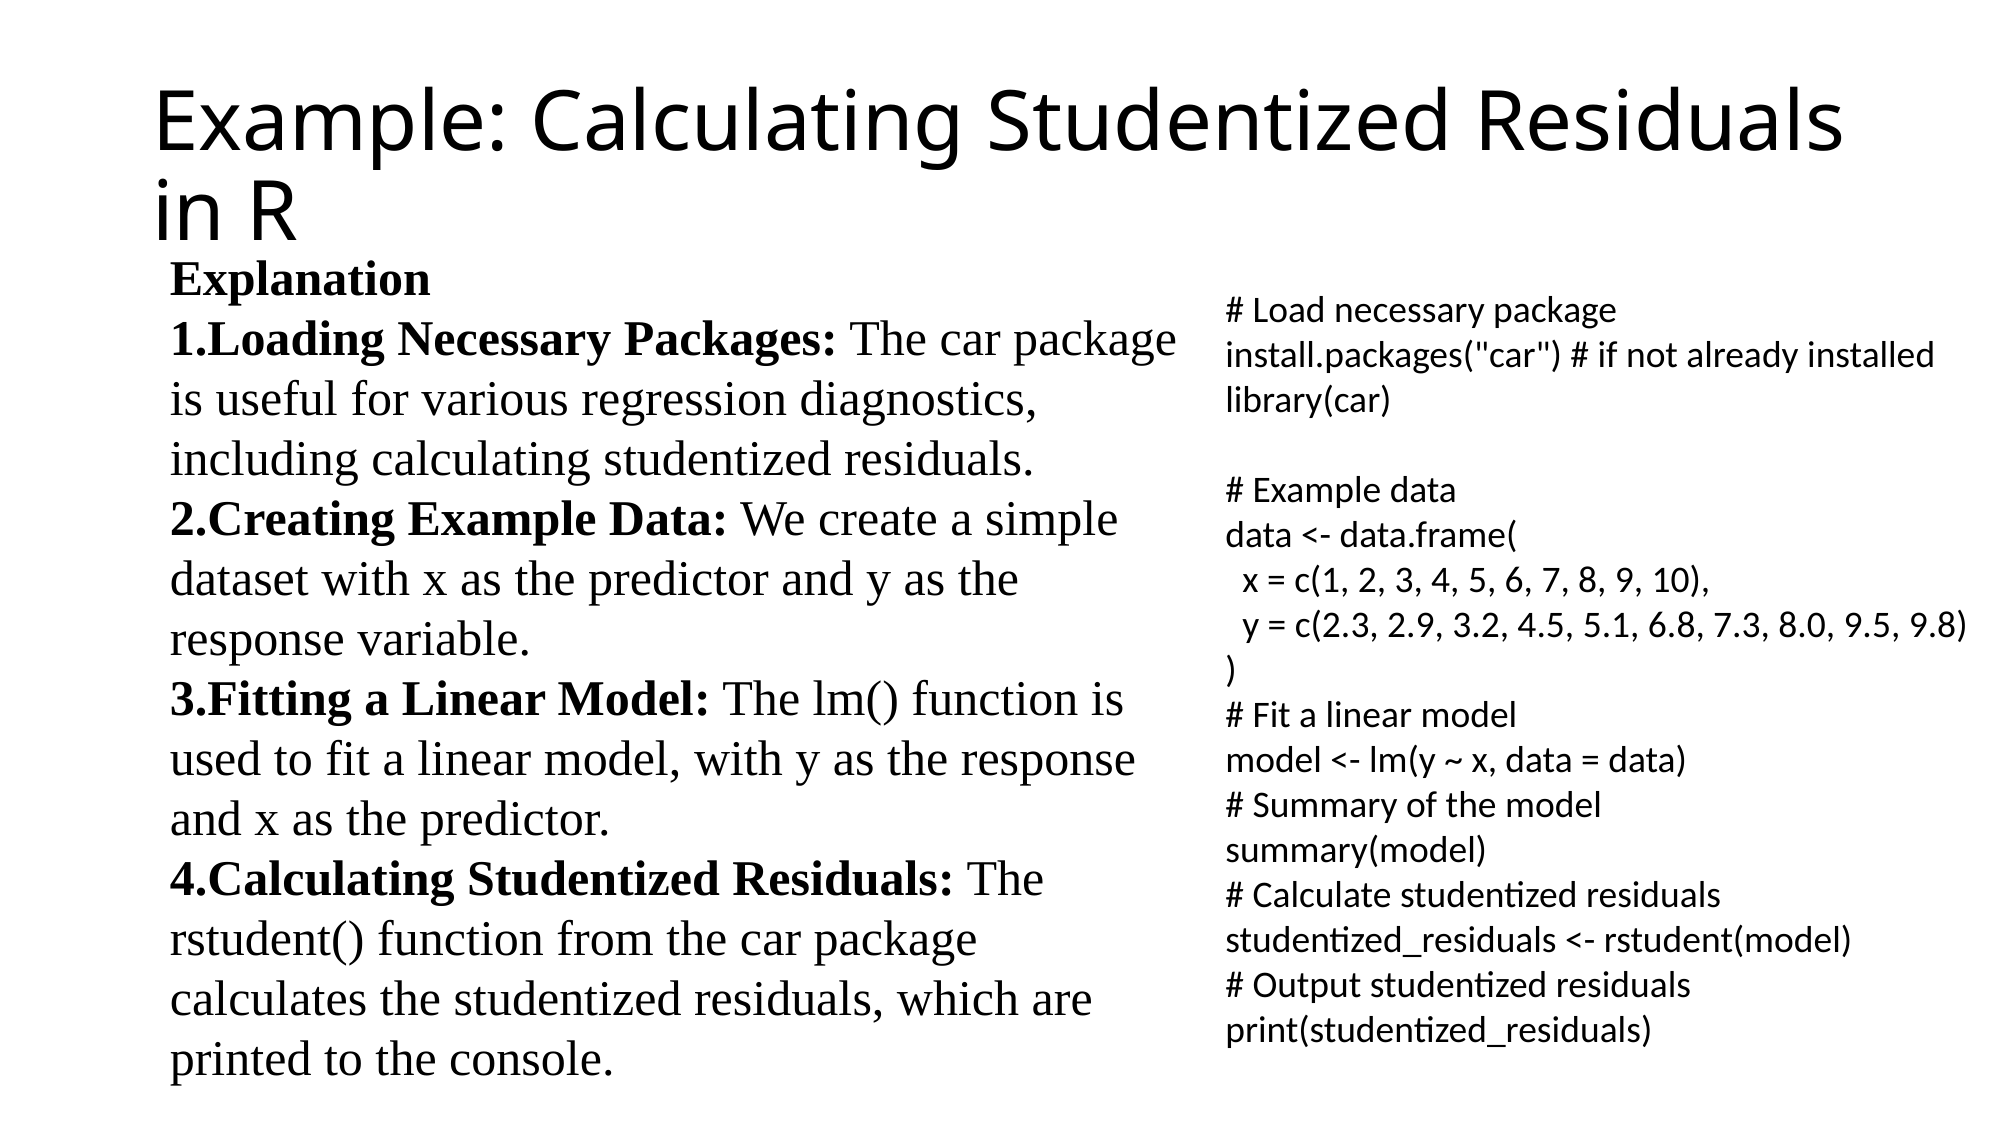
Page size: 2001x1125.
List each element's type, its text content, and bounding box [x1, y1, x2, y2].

text_box Explanation Loading Necessary Packages: The car package is useful for various regression diagnostics, including calculating studentized residuals. Creating Example Data: We create a simple dataset with x as the predictor and y as the response variable. Fitting a Linear Model: The lm() function is used to fit a linear model, with y as the response and x as the predictor. Calculating Studentized Residuals: The rstudent() function from the car package calculates the studentized residuals, which are printed to the console. [154, 238, 1194, 1125]
text_box # Load necessary package install.packages("car") # if not already installed library(car) # Example data data <- data.frame( x = c(1, 2, 3, 4, 5, 6, 7, 8, 9, 10), y = c(2.3, 2.9, 3.2, 4.5, 5.1, 6.8, 7.3, 8.0, 9.5, 9.8) ) # Fit a linear model model <- lm(y ~ x, data = data) # Summary of the model summary(model) # Calculate studentized residuals studentized_residuals <- rstudent(model) # Output studentized residuals print(studentized_residuals) [1210, 277, 2000, 1057]
title Example: Calculating Studentized Residuals in R [137, 59, 1863, 278]
